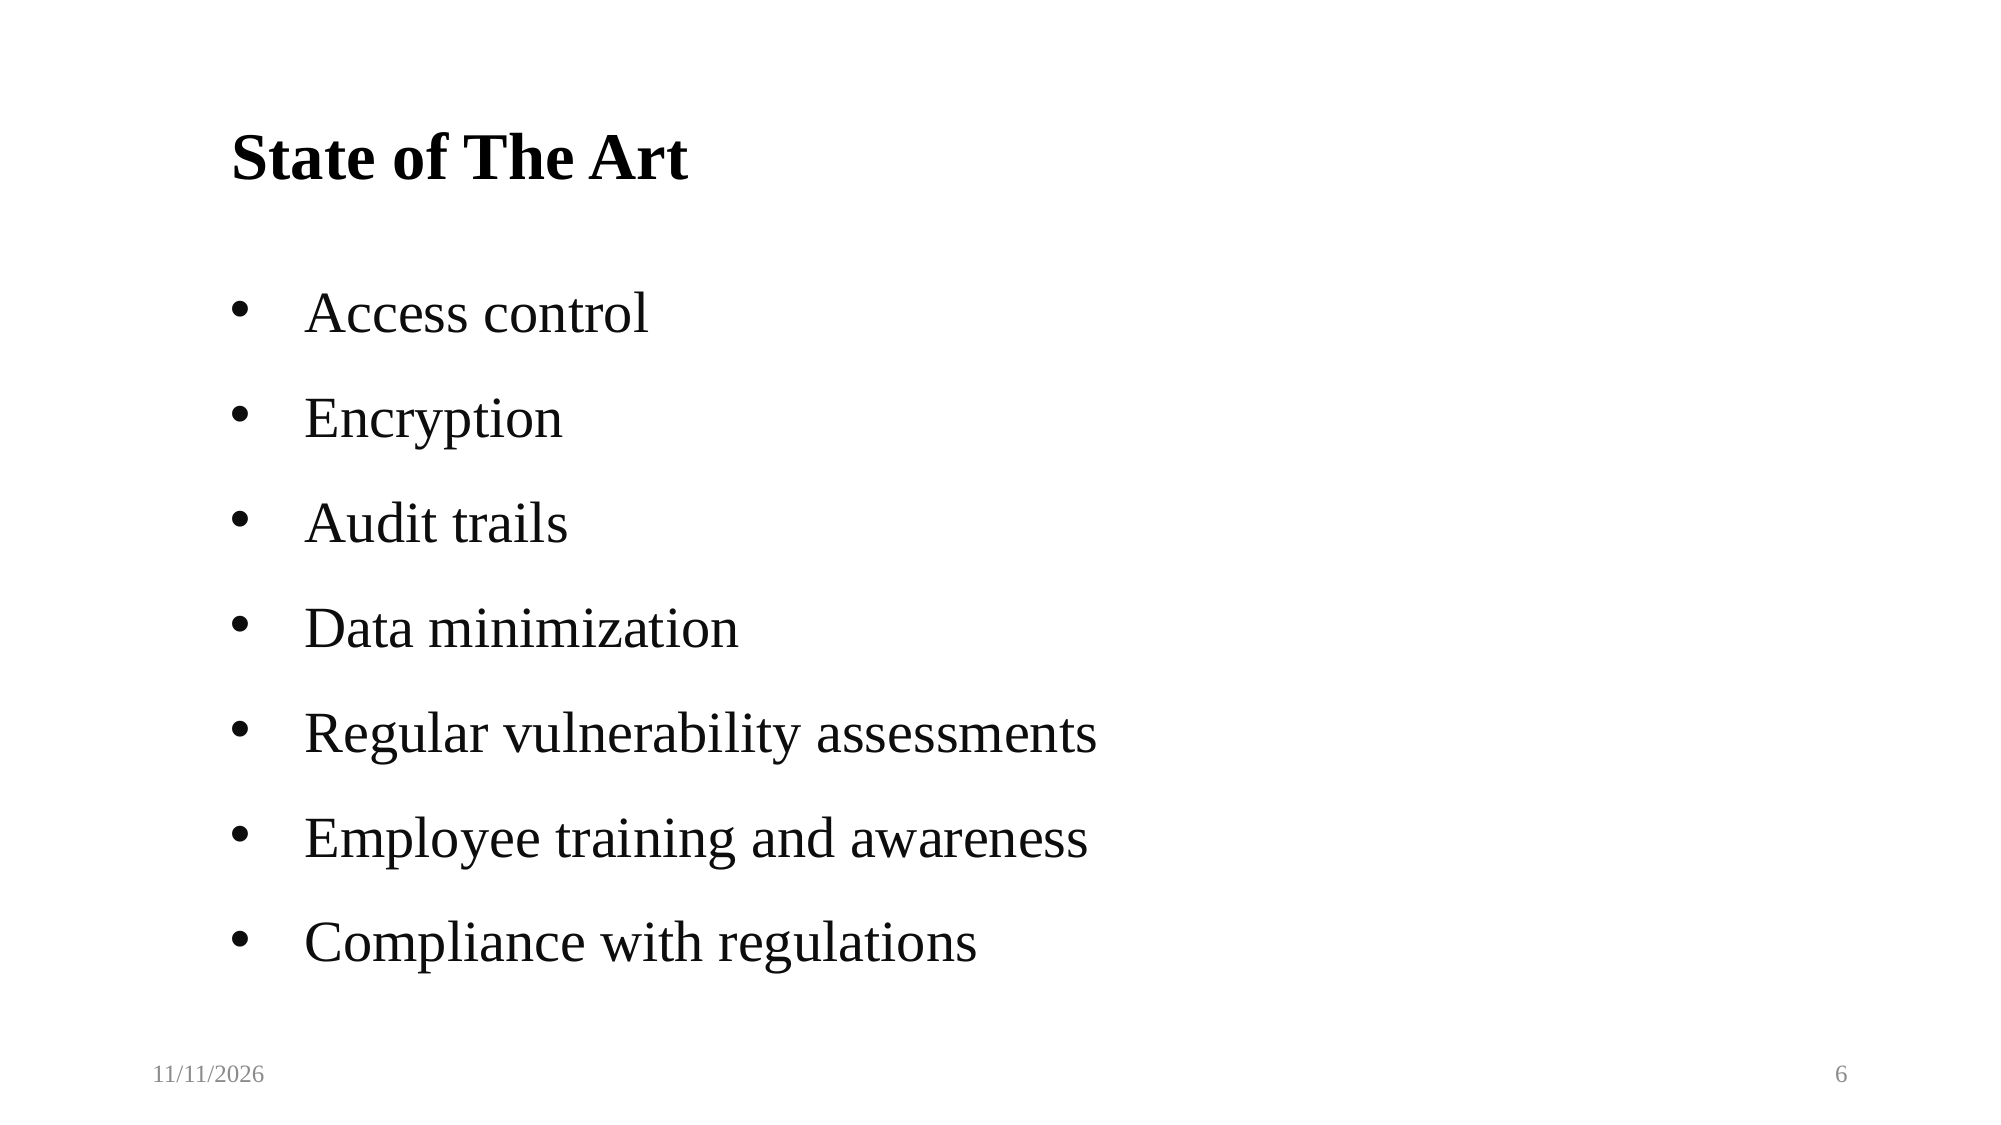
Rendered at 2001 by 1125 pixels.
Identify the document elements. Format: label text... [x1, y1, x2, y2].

text_box Access control Encryption Audit trails Data minimization Regular vulnerability assessments Employee training and awareness Compliance with regulations [214, 270, 1856, 943]
slide_number 6 [1412, 1042, 1863, 1103]
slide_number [137, 1042, 588, 1103]
text_box State of The Art [216, 105, 704, 201]
